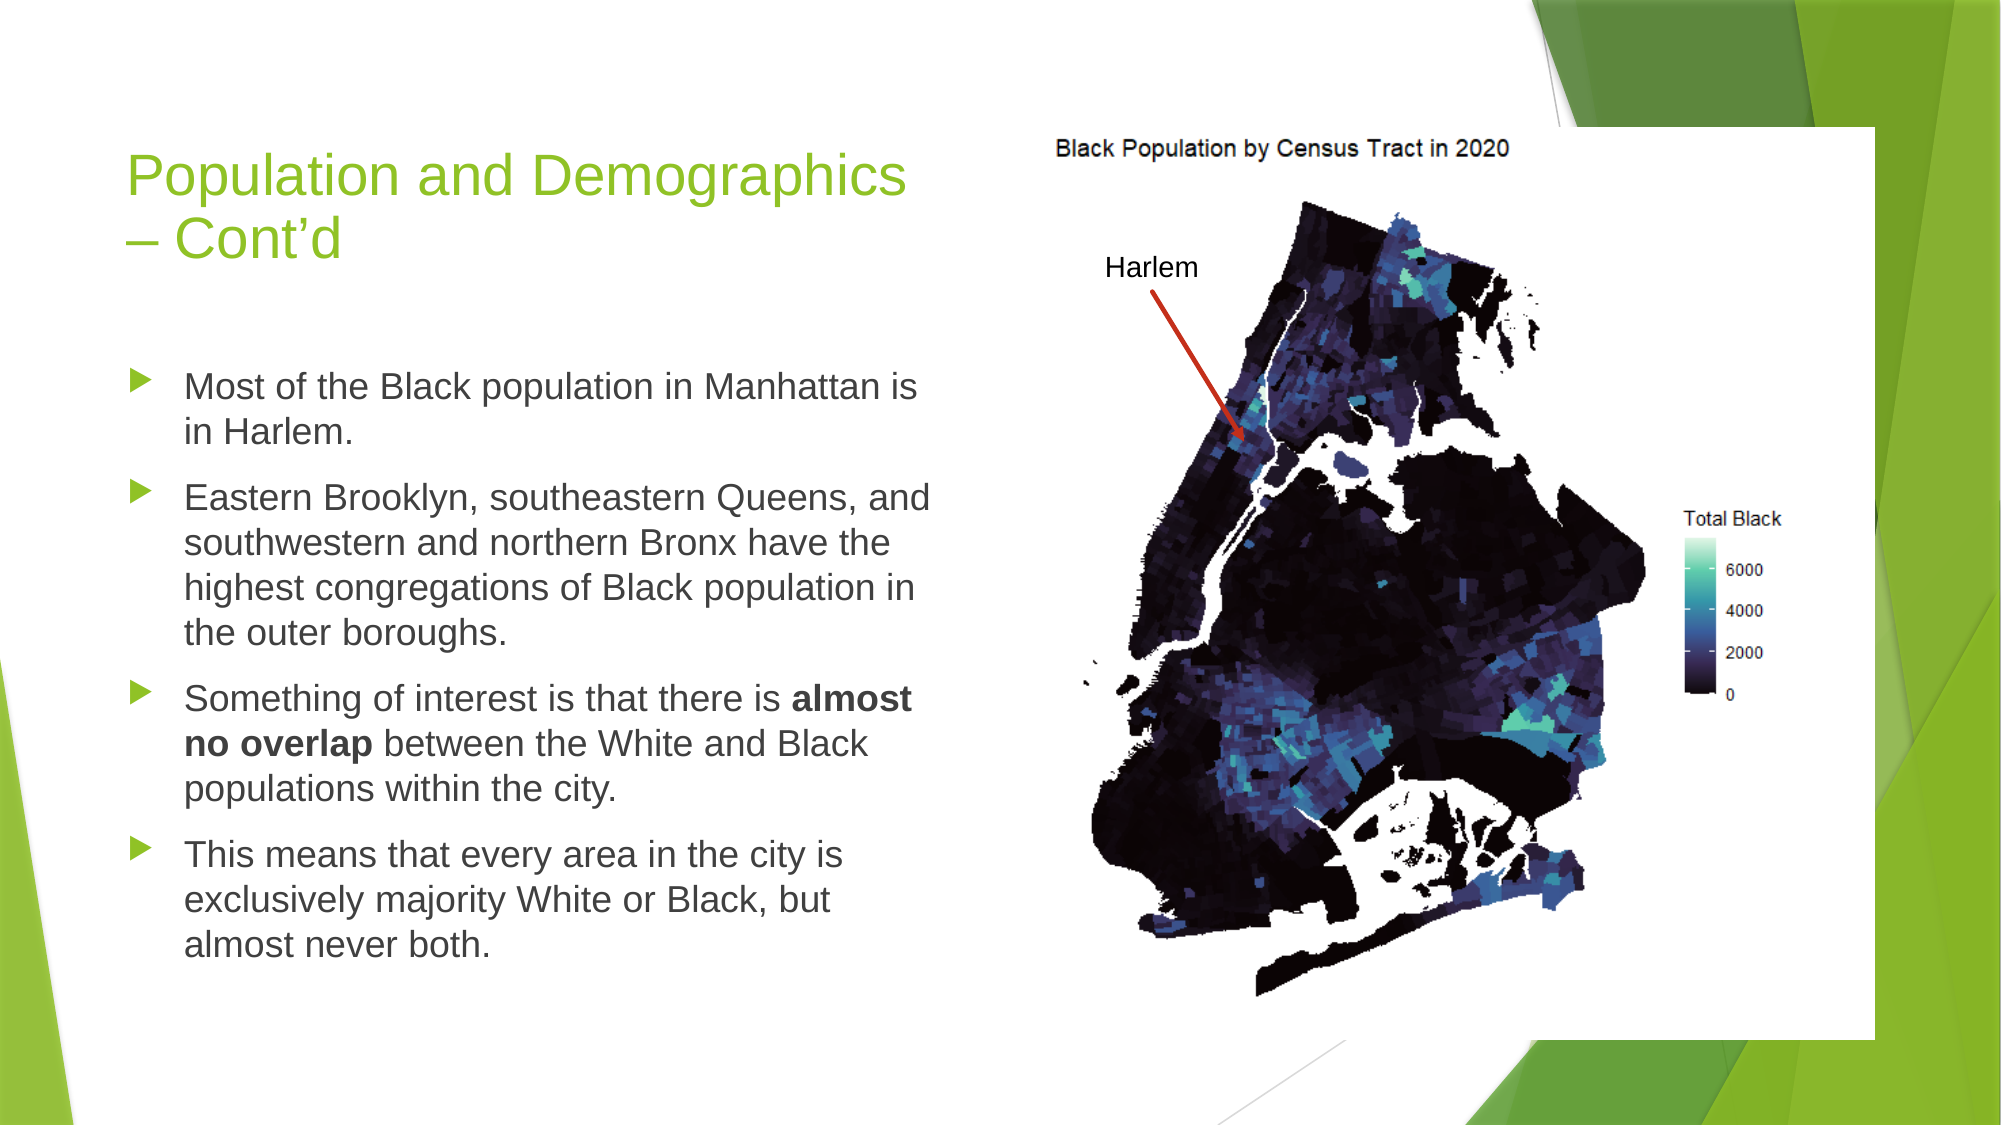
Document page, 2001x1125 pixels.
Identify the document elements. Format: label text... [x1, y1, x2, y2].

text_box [1151, 291, 1245, 443]
picture [963, 126, 1876, 1041]
list Most of the Black population in Manhattan is in Harlem. Eastern Brooklyn, southeastern Queens, and southwestern and northern Bronx have the highest congregations of Black population in the outer boroughs. Something of interest is that there is almost no overlap between the White and Black populations within the city. This means that every area in the city is exclusively majority White or Black, but almost never both. [112, 354, 964, 1083]
title Population and Demographics – Cont’d [111, 99, 963, 317]
